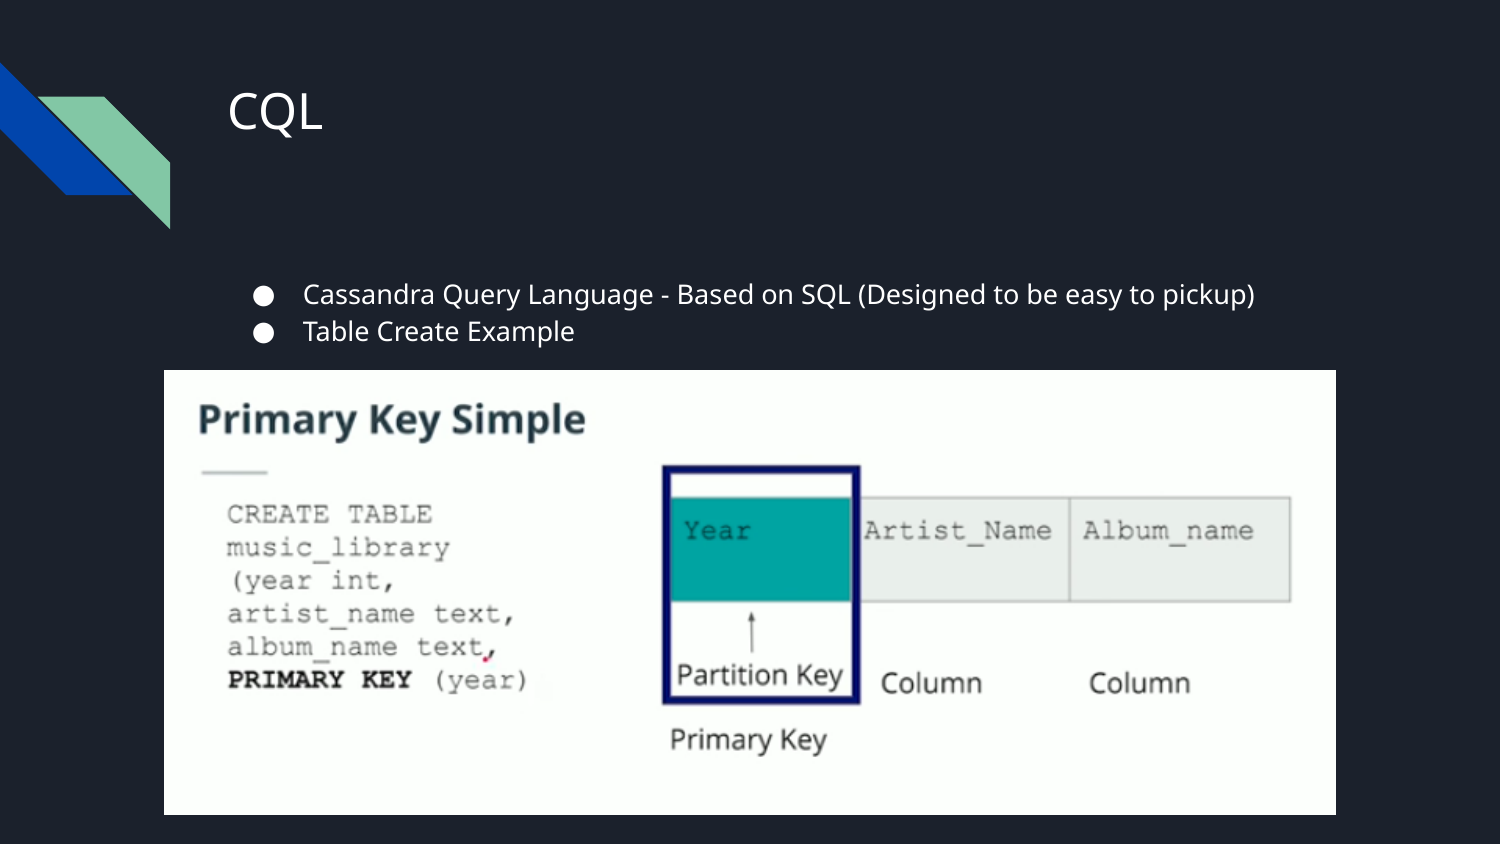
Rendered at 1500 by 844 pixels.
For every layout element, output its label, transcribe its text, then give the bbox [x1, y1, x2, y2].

list Cassandra Query Language - Based on SQL (Designed to be easy to pickup) Table Create Example [212, 257, 1368, 735]
title CQL [212, 64, 1368, 215]
picture [164, 370, 1336, 815]
